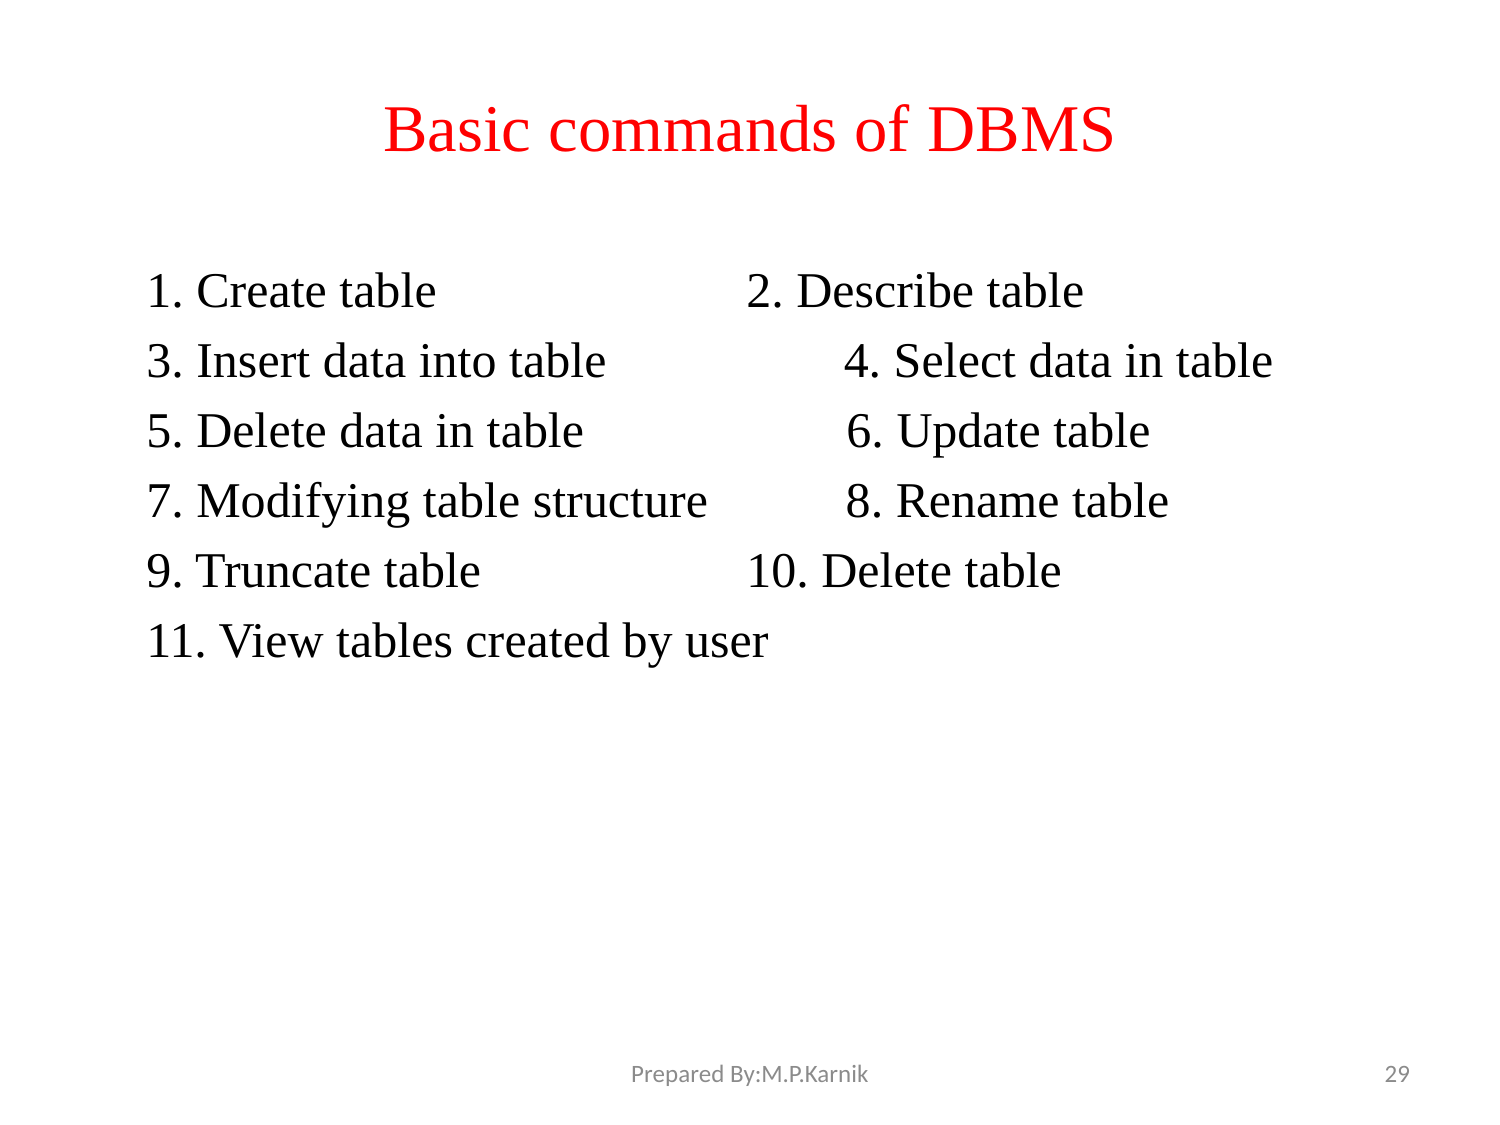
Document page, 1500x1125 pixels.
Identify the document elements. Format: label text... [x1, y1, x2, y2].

title Basic commands of DBMS [0, 24, 1500, 225]
footer Prepared By:M.P.Karnik [512, 1042, 988, 1103]
slide_number 29 [1074, 1042, 1425, 1103]
list 1. Create table 2. Describe table 3. Insert data into table 4. Select data in table 5. Delete data in table 6. Update table 7. Modifying table structure 8. Rename table 9. Truncate table 10. Delete table 11. View tables created by user [75, 249, 1425, 1038]
